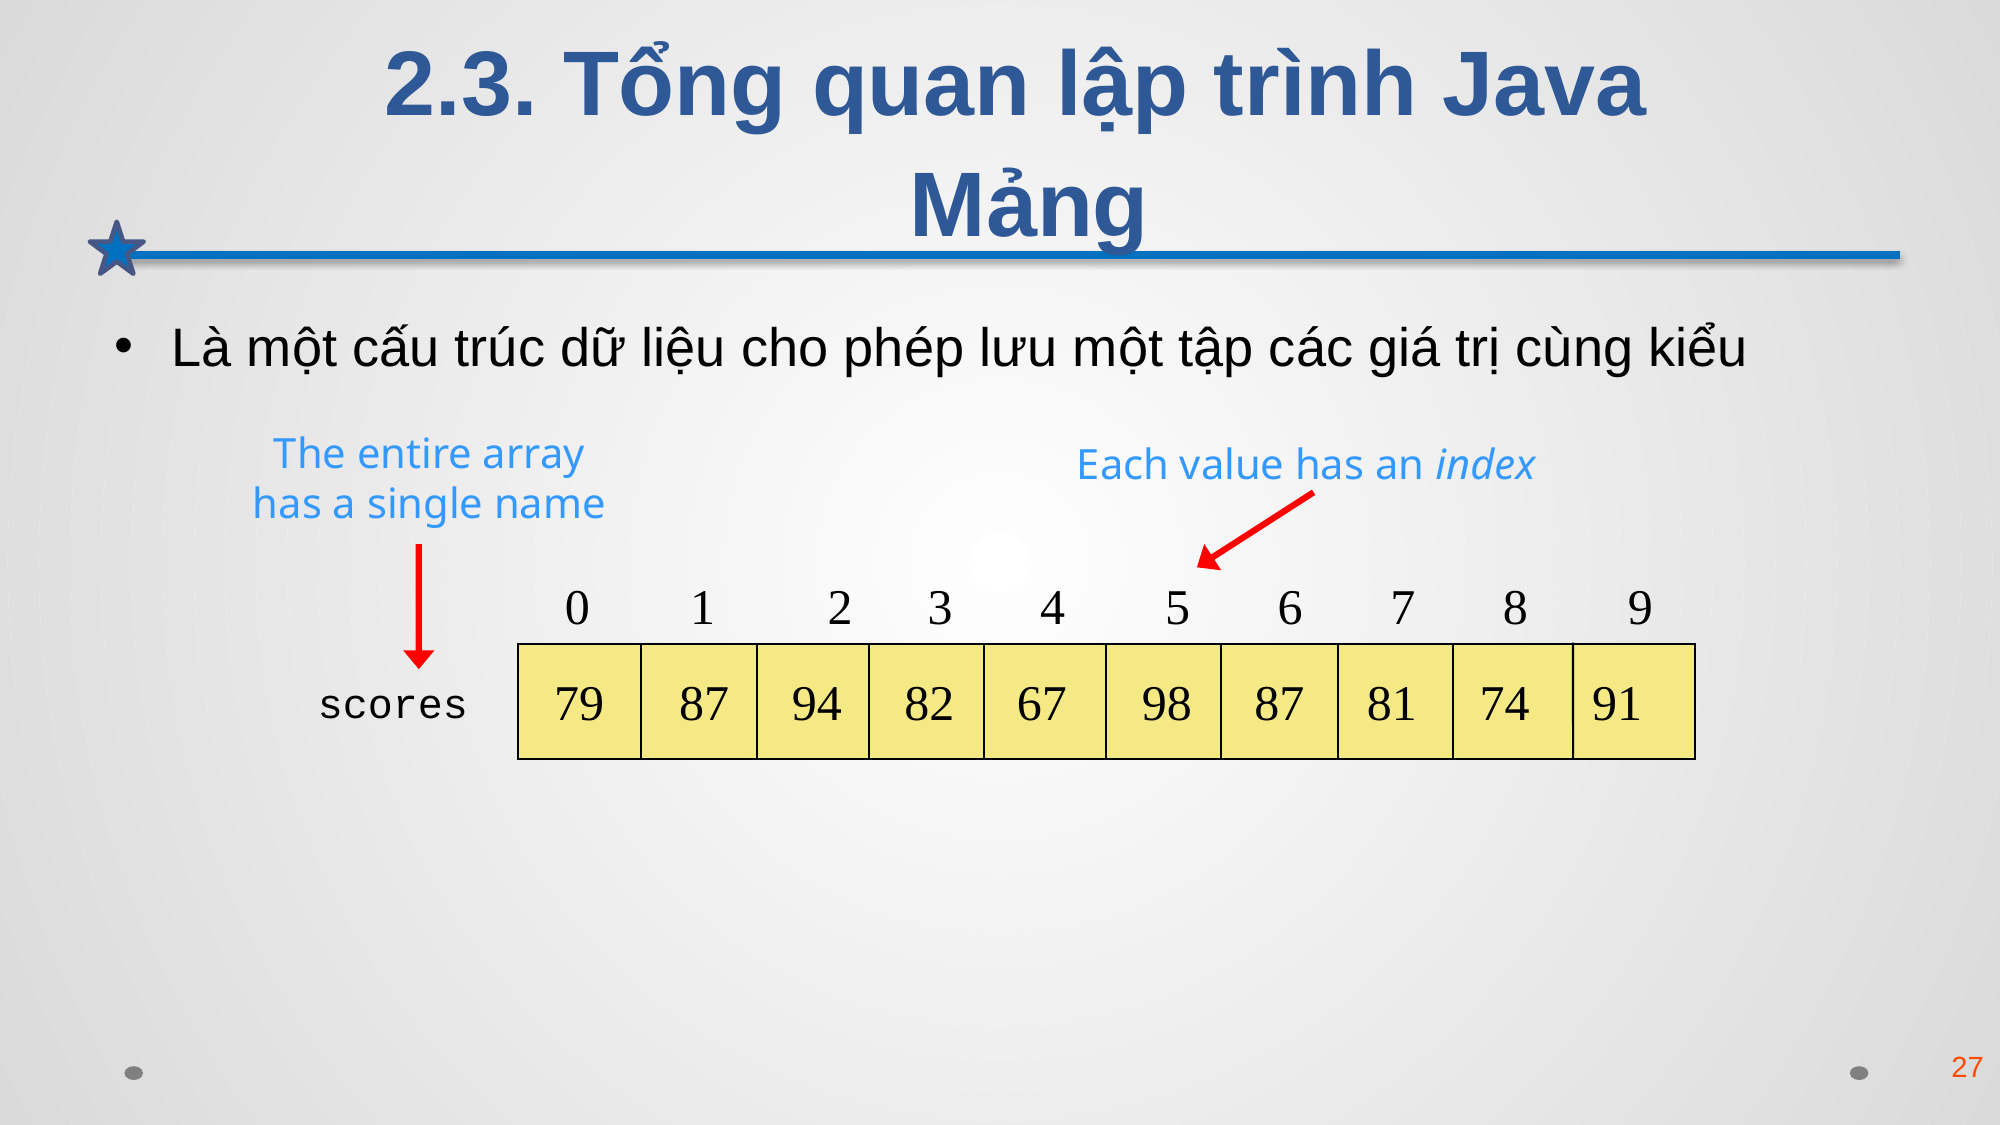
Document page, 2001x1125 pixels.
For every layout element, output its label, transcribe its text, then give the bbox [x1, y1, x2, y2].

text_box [243, 419, 616, 735]
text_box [517, 642, 1696, 760]
title 2.3. Tổng quan lập trình Java Mảng [161, 28, 1897, 263]
text_box 0 1 2 3 4 5 6 7 8 9 [620, 567, 1668, 640]
list Là một cấu trúc dữ liệu cho phép lưu một tập các giá trị cùng kiểu [99, 304, 1900, 1064]
slide_number 27 [1846, 1028, 1992, 1103]
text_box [1061, 429, 1551, 568]
